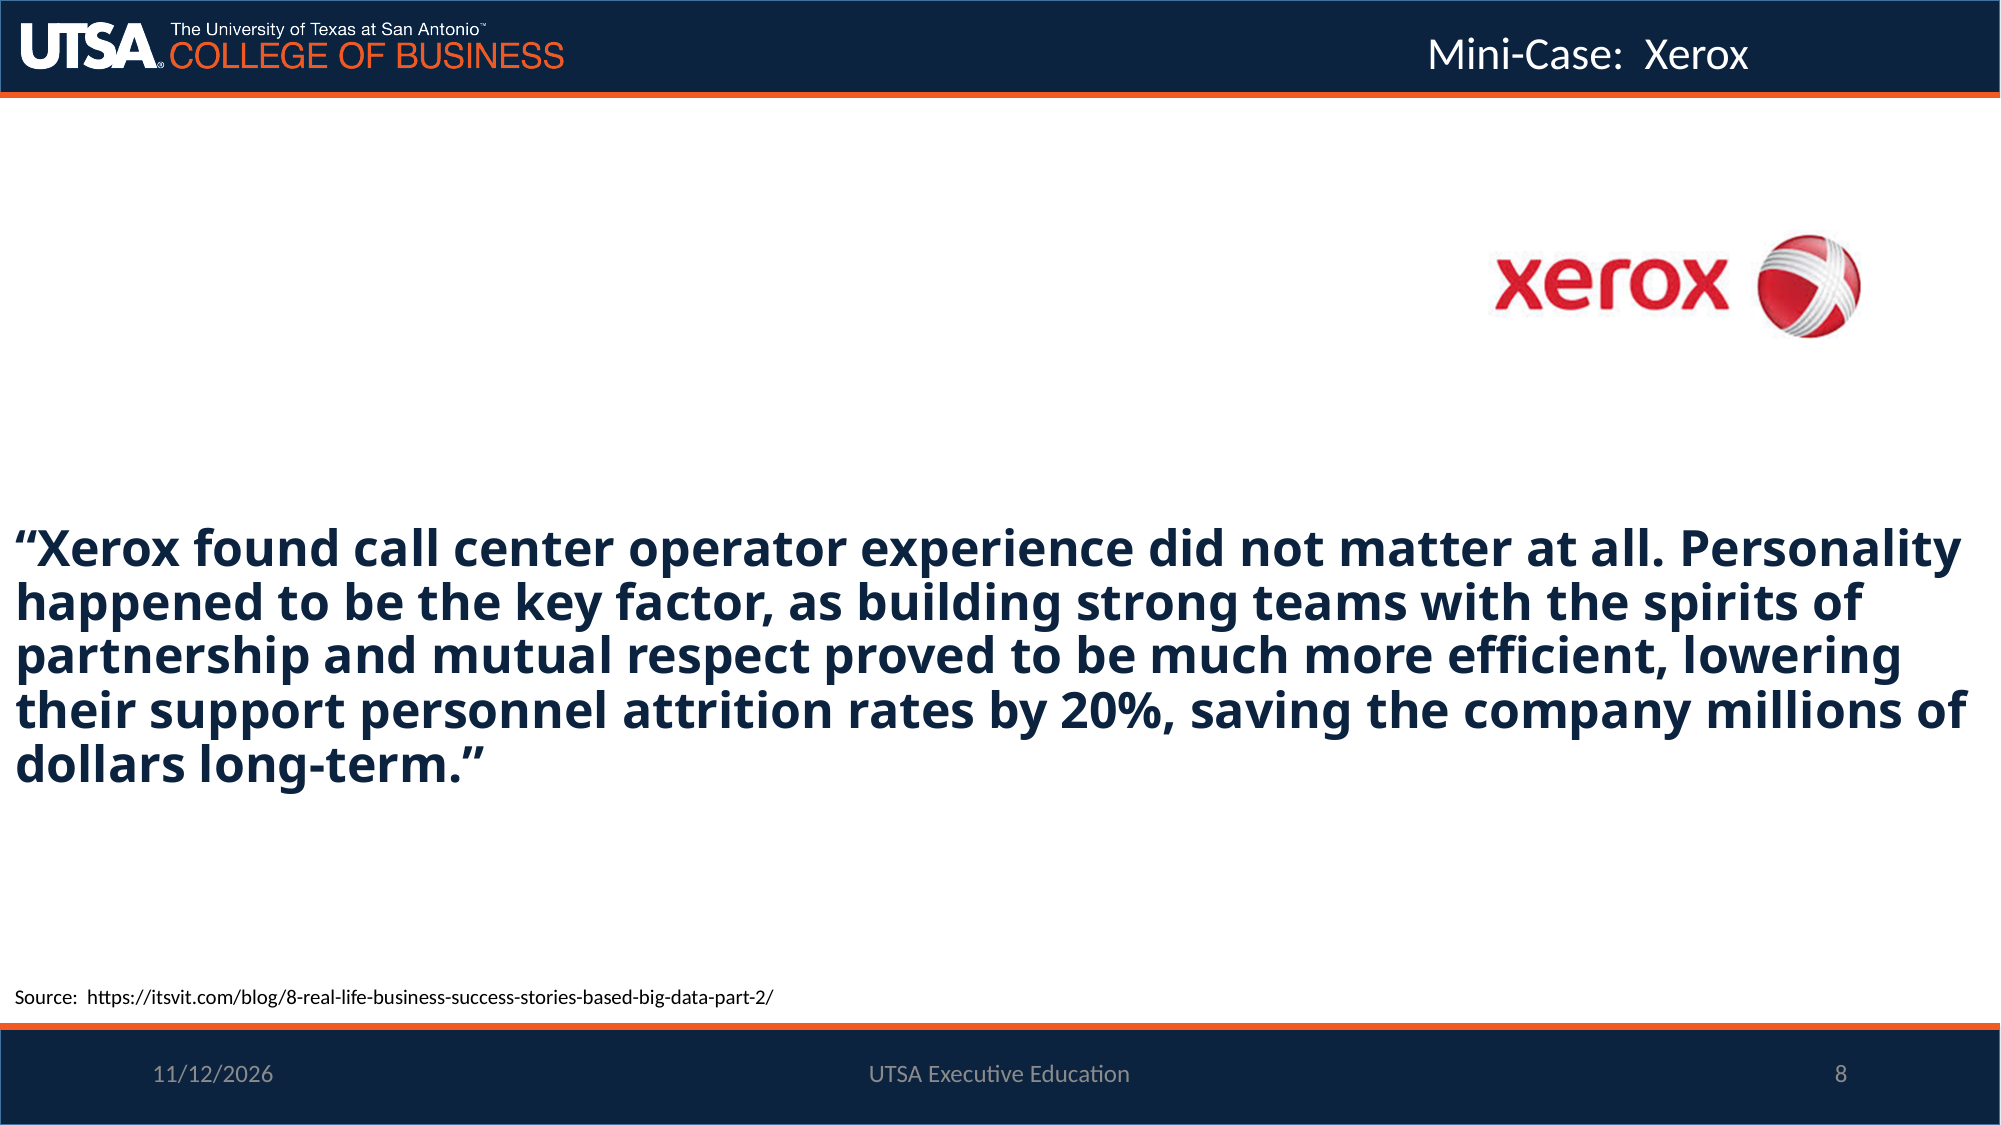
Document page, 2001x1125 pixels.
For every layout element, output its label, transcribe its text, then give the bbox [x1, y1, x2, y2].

text_box Source: https://itsvit.com/blog/8-real-life-business-success-stories-based-big-data-part-2/ [0, 976, 1479, 1016]
title “Xerox found call center operator experience did not matter at all. Personality happened to be the key factor, as building strong teams with the spirits of partnership and mutual respect proved to be much more efficient, lowering their support personnel attrition rates by 20%, saving the company millions of dollars long-term.” [0, 511, 2000, 805]
picture [1, 0, 589, 195]
slide_number 8 [1412, 1042, 1863, 1103]
footer UTSA Executive Education [662, 1042, 1338, 1103]
picture [1445, 186, 1911, 388]
text_box Mini-Case: Xerox [1412, 16, 2000, 86]
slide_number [137, 1042, 588, 1103]
